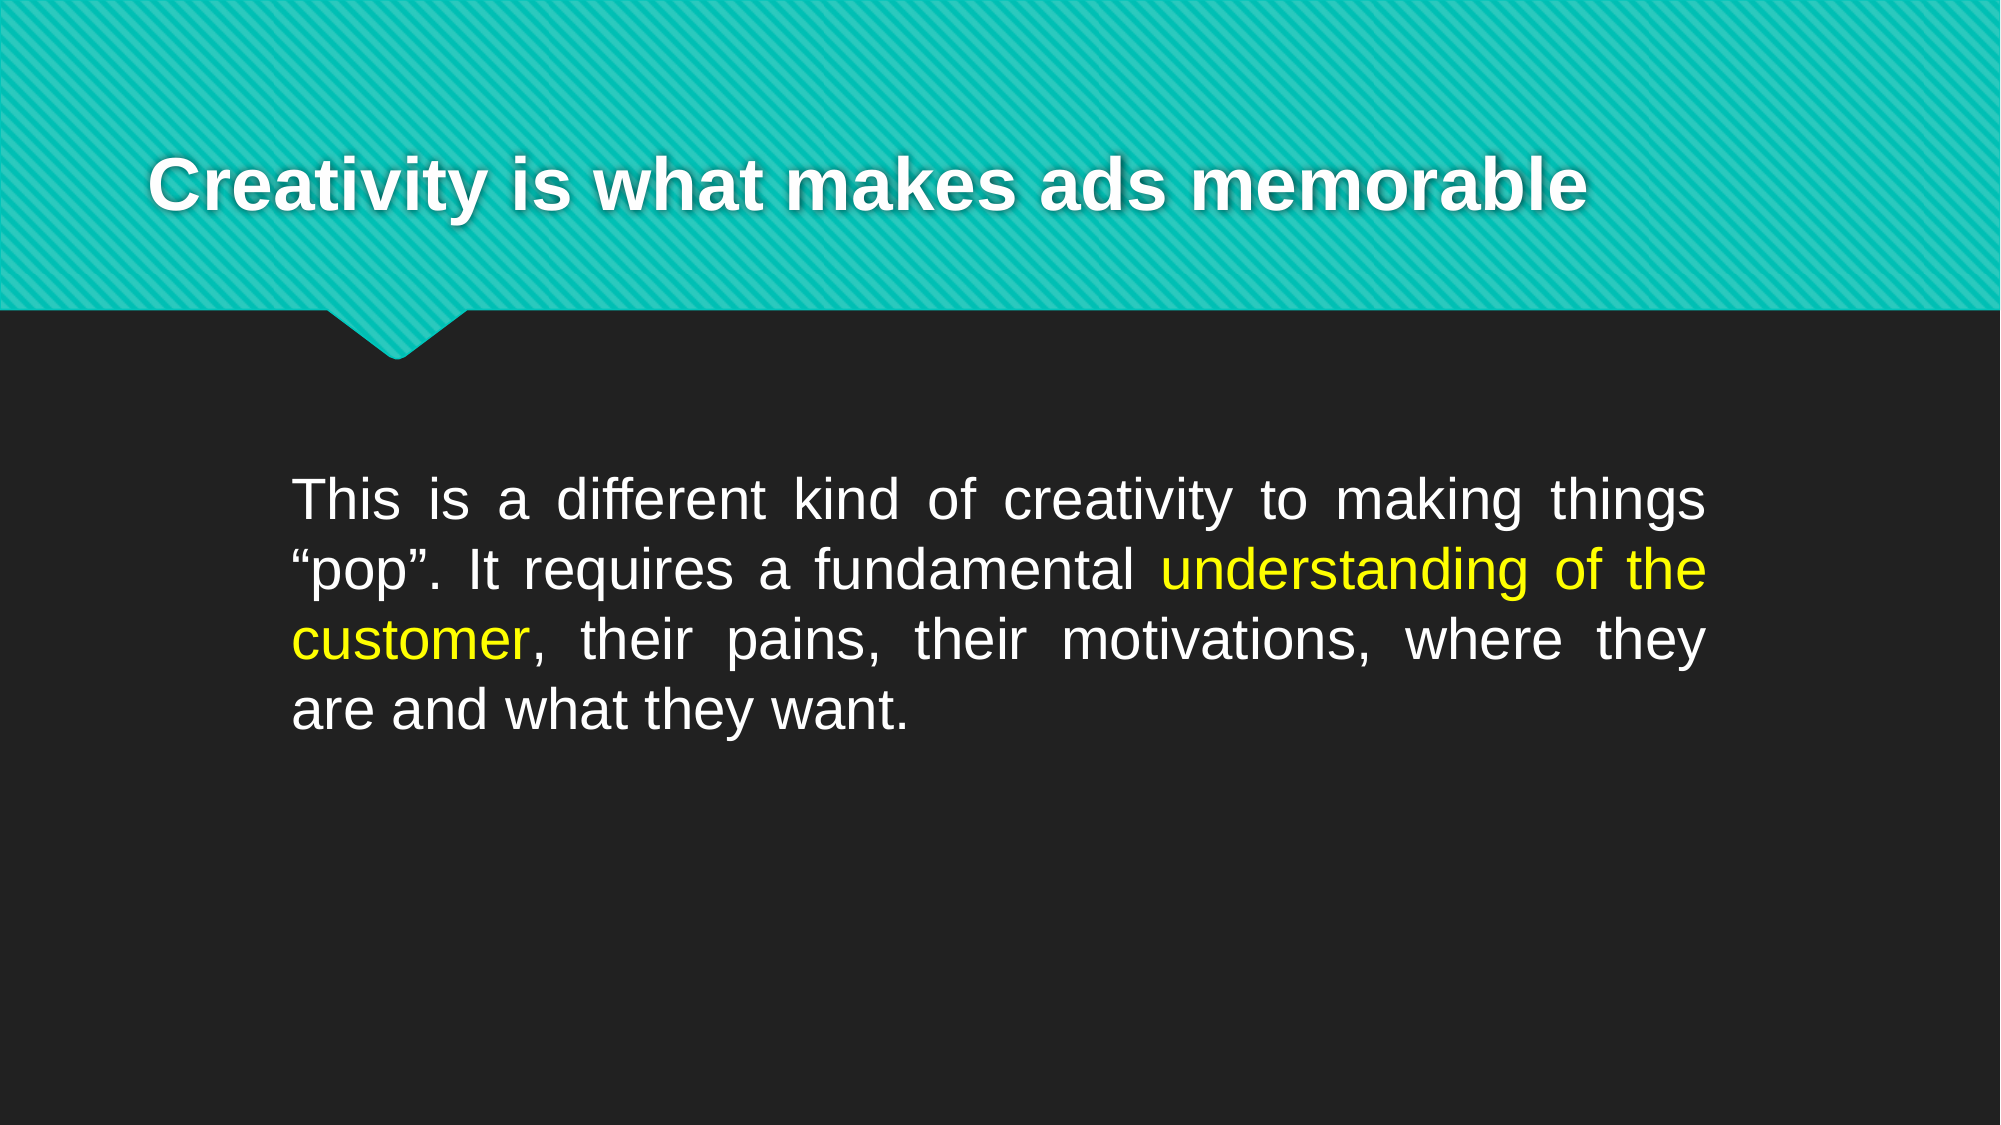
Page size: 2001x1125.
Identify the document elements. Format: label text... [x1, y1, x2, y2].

text_box This is a different kind of creativity to making things “pop”. It requires a fundamental understanding of the customer, their pains, their motivations, where they are and what they want. [276, 453, 1724, 749]
title Creativity is what makes ads memorable [132, 73, 1868, 233]
